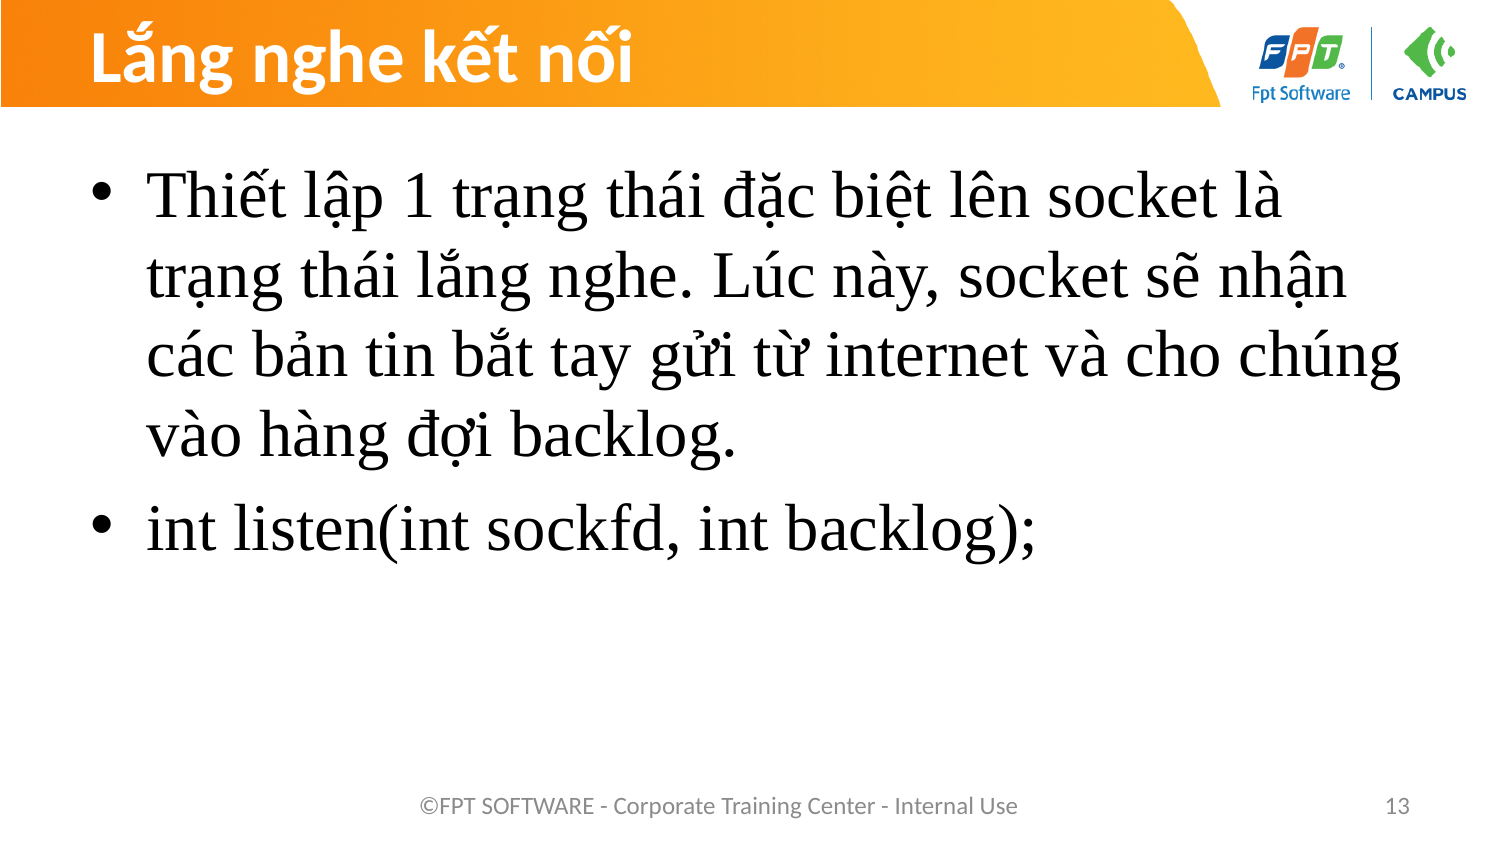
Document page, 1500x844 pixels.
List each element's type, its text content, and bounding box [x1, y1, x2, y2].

title Lắng nghe kết nối [75, 0, 1176, 106]
picture [1, 0, 1499, 844]
footer ©FPT SOFTWARE - Corporate Training Center - Internal Use [395, 782, 1043, 827]
slide_number 13 [1074, 782, 1425, 827]
list Thiết lập 1 trạng thái đặc biệt lên socket là trạng thái lắng nghe. Lúc này, socket sẽ nhận các bản tin bắt tay gửi từ internet và cho chúng vào hàng đợi backlog. int listen(int sockfd, int backlog); [75, 142, 1425, 754]
